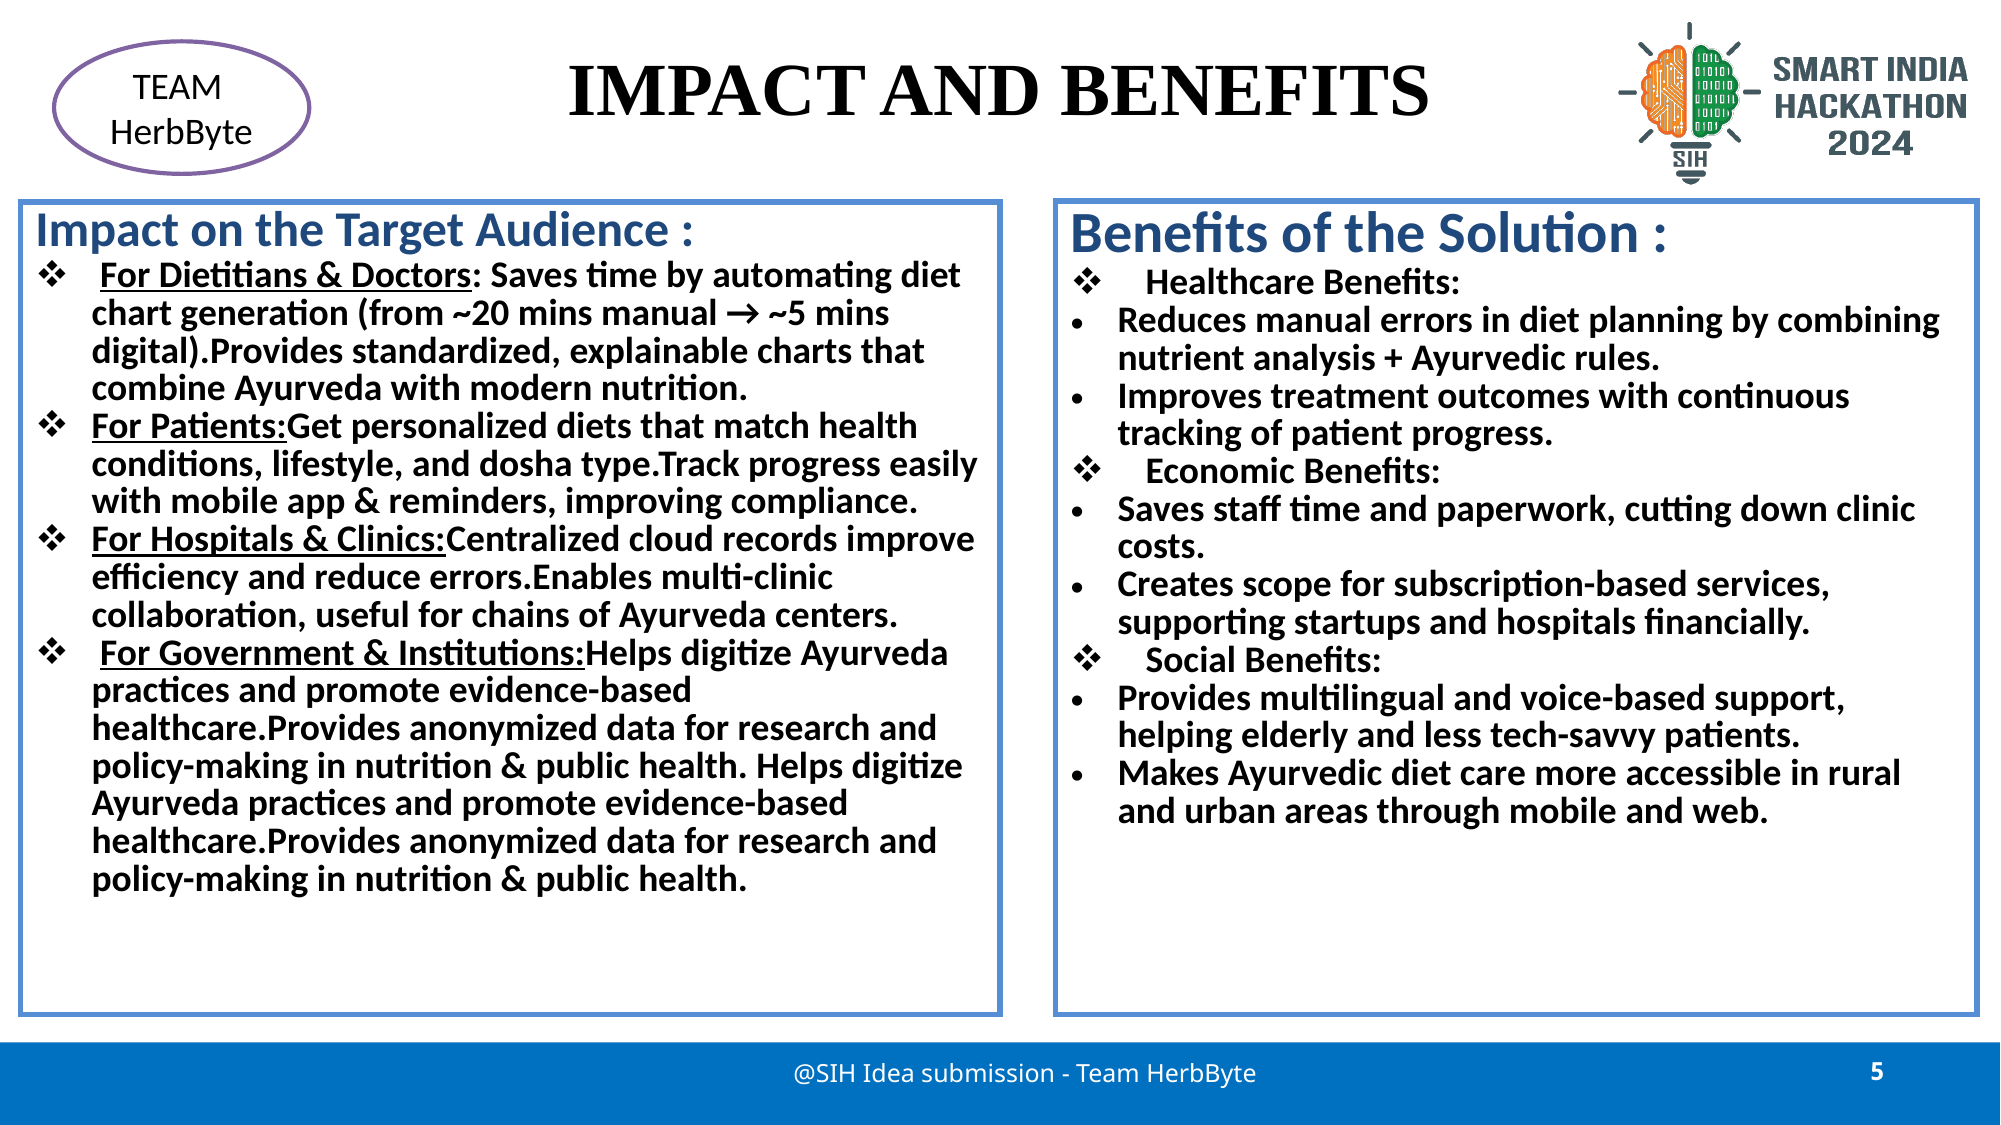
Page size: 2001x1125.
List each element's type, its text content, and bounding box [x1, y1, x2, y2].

title IMPACT AND BENEFITS [99, 0, 1901, 180]
text_box TEAM HerbByte [51, 39, 312, 176]
picture [1607, 13, 1977, 202]
footer @SIH Idea submission - Team HerbByte [762, 1042, 1289, 1103]
table_header Benefits of the Solution : Healthcare Benefits: Reduces manual errors in diet planning by combining nutrient analysis + Ayurvedic rules. Improves treatment outcomes with continuous tracking of patient progress. Economic Benefits: Saves staff time and paperwork, cutting down clinic costs. Creates scope for subscription-based services, supporting startups and hospitals financially. Social Benefits: Provides multilingual and voice-based support, helping elderly and less tech-savvy patients. Makes Ayurvedic diet care more accessible in rural and urban areas through mobile and web. [1058, 204, 1974, 1012]
text_box [0, 1042, 2000, 1125]
slide_number 5 [1433, 1042, 1900, 1103]
table_header Impact on the Target Audience : For Dietitians & Doctors: Saves time by automating diet chart generation (from ~20 mins manual → ~5 mins digital).Provides standardized, explainable charts that combine Ayurveda with modern nutrition. For Patients:Get personalized diets that match health conditions, lifestyle, and dosha type.Track progress easily with mobile app & reminders, improving compliance. For Hospitals & Clinics:Centralized cloud records improve efficiency and reduce errors.Enables multi-clinic collaboration, useful for chains of Ayurveda centers. For Government & Institutions:Helps digitize Ayurveda practices and promote evidence-based healthcare.Provides anonymized data for research and policy-making in nutrition & public health. Helps digitize Ayurveda practices and promote evidence-based healthcare.Provides anonymized data for research and policy-making in nutrition & public health. [23, 205, 997, 1012]
